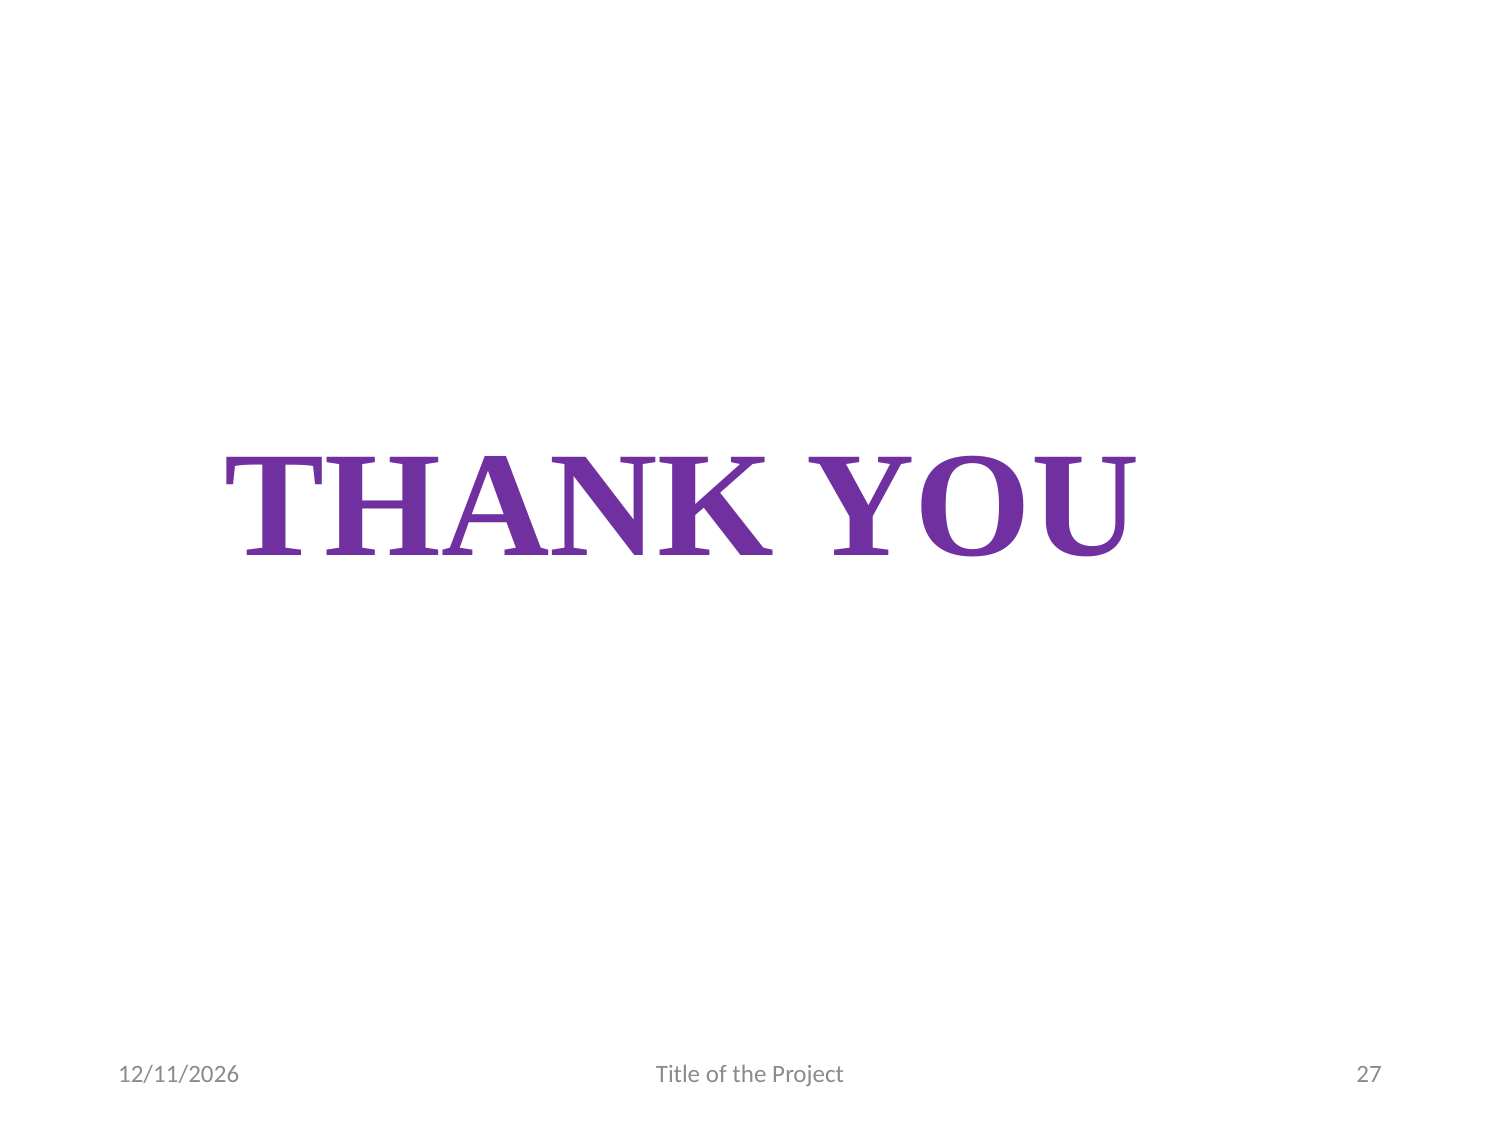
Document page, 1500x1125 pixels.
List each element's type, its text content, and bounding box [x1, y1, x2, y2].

footer Title of the Project [496, 1042, 1004, 1103]
slide_number 03-Apr-2025 [103, 1042, 441, 1103]
slide_number 27 [1059, 1042, 1397, 1103]
text_box THANK YOU [210, 397, 1500, 593]
